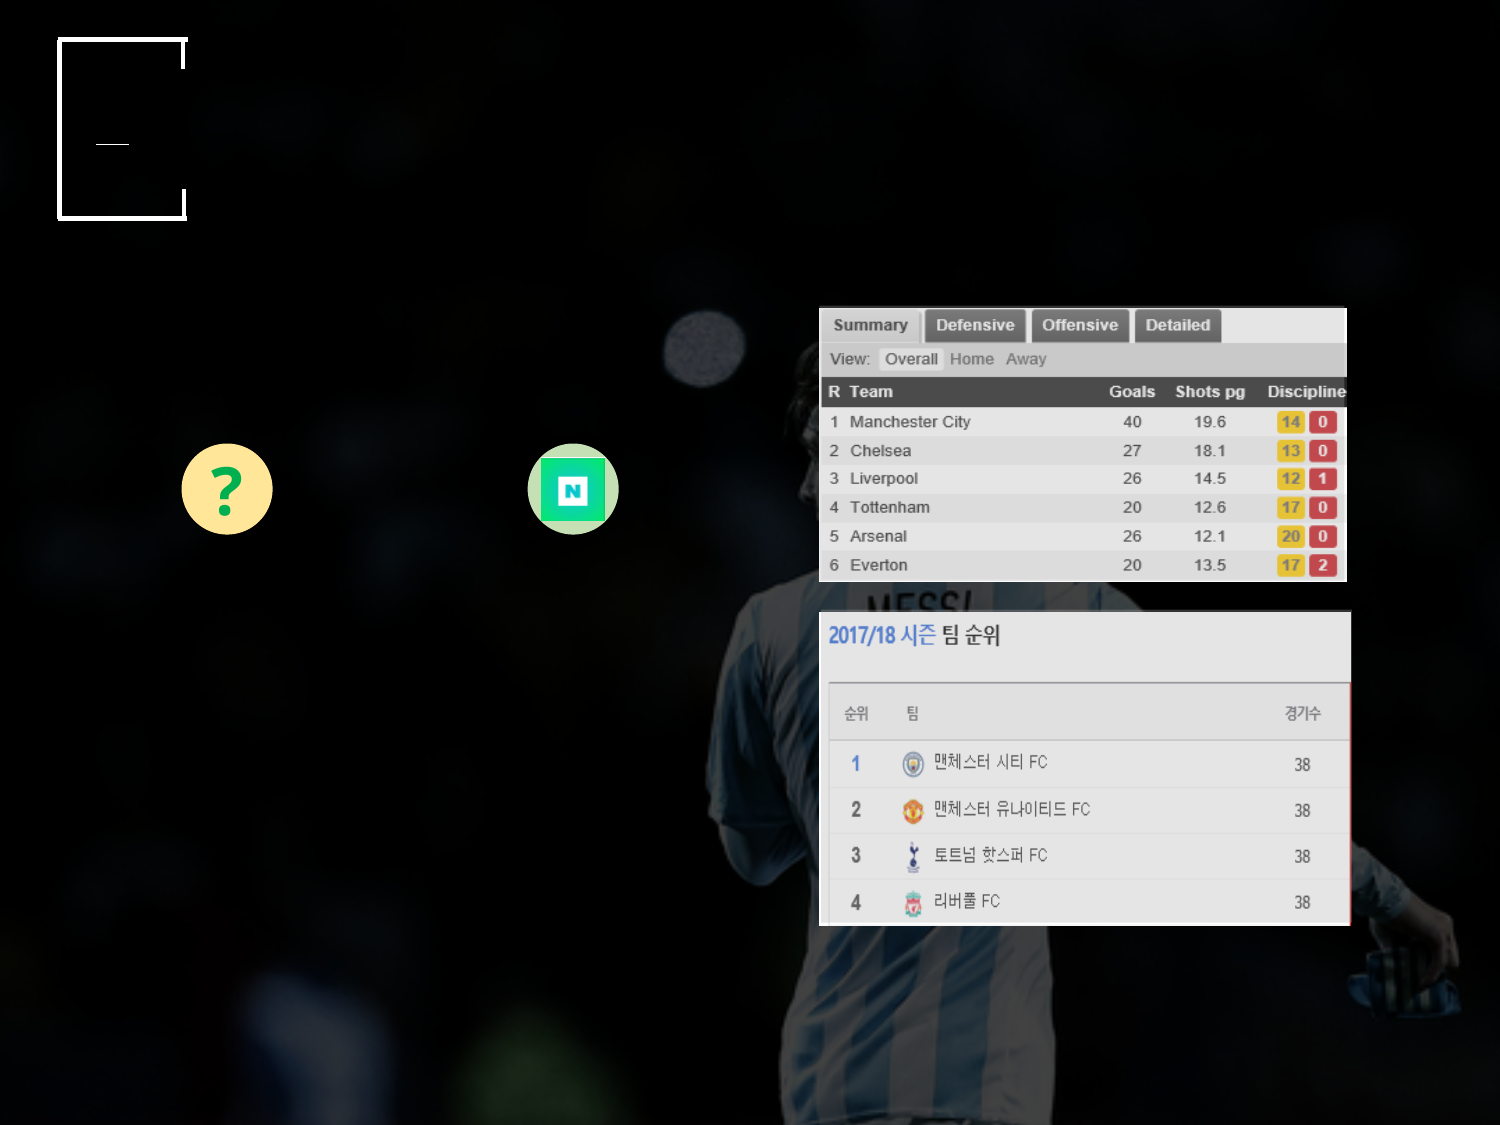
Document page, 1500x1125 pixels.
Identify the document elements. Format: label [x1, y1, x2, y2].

picture [0, 0, 1500, 1125]
text_box [181, 403, 282, 575]
text_box [527, 443, 619, 535]
text_box [58, 27, 577, 255]
